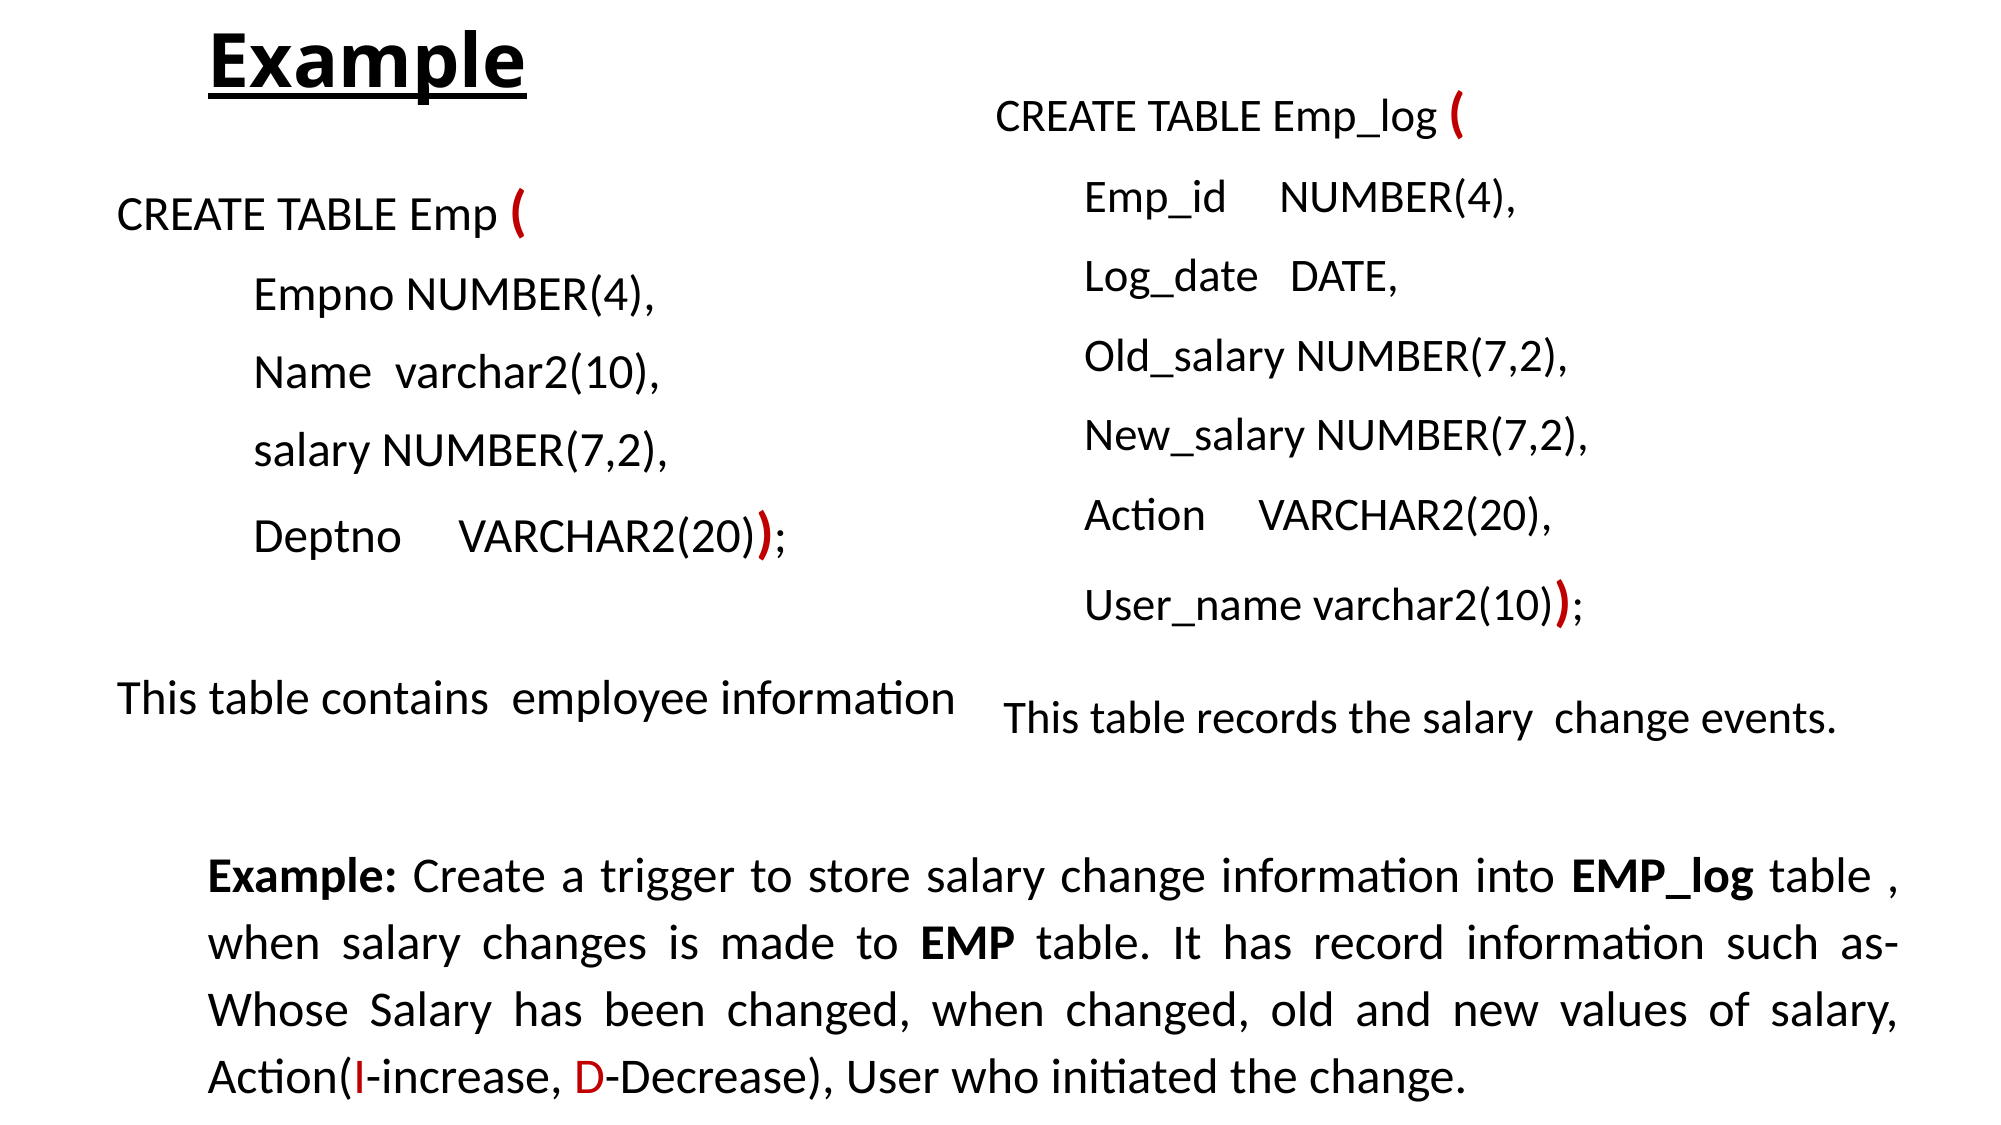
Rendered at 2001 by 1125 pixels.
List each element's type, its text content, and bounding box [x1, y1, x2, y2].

list CREATE TABLE Emp_log ( Emp_id NUMBER(4), Log_date DATE, Old_salary NUMBER(7,2), New_salary NUMBER(7,2), Action VARCHAR2(20), User_name varchar2(10)); This table records the salary change events. [980, 55, 1953, 758]
text_box CREATE TABLE Emp ( Empno NUMBER(4), Name varchar2(10), salary NUMBER(7,2), Deptno VARCHAR2(20)); This table contains employee information [101, 166, 972, 740]
title Example [192, 0, 1532, 143]
text_box Example: Create a trigger to store salary change information into EMP_log table , when salary changes is made to EMP table. It has record information such as- Whose Salary has been changed, when changed, old and new values of salary, Action(I-increase, D-Decrease), User who initiated the change. [192, 827, 1915, 1112]
